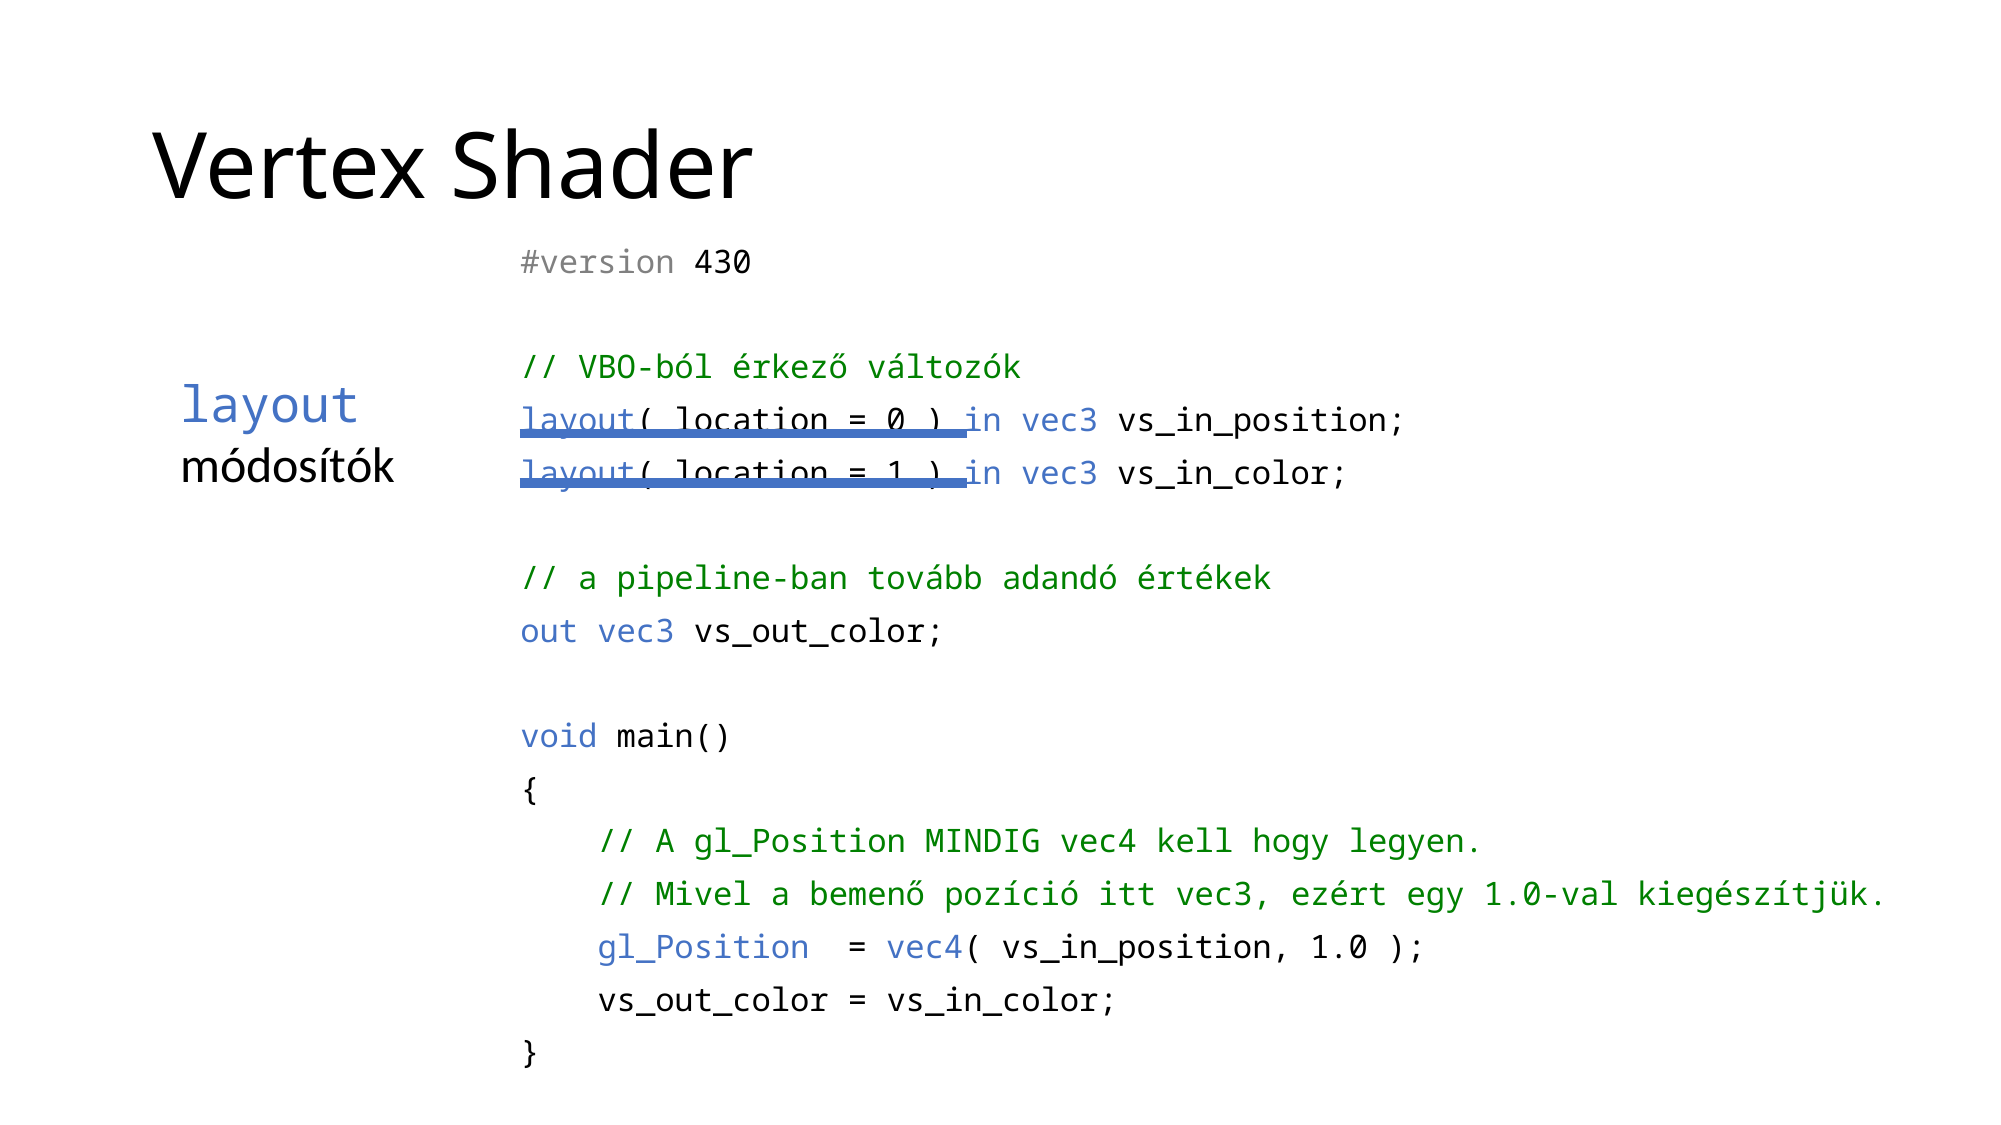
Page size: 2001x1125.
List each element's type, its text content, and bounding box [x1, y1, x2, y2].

text_box layout módosítók [165, 365, 539, 500]
list #version 430 // VBO-ból érkező változók layout( location = 0 ) in vec3 vs_in_position; layout( location = 1 ) in vec3 vs_in_color; // a pipeline-ban tovább adandó értékek out vec3 vs_out_color; void main() { // A gl_Position MINDIG vec4 kell hogy legyen. // Mivel a bemenő pozíció itt vec3, ezért egy 1.0-val kiegészítjük. gl_Position = vec4( vs_in_position, 1.0 ); vs_out_color = vs_in_color; } [505, 238, 2000, 1083]
title Vertex Shader [137, 59, 1863, 278]
